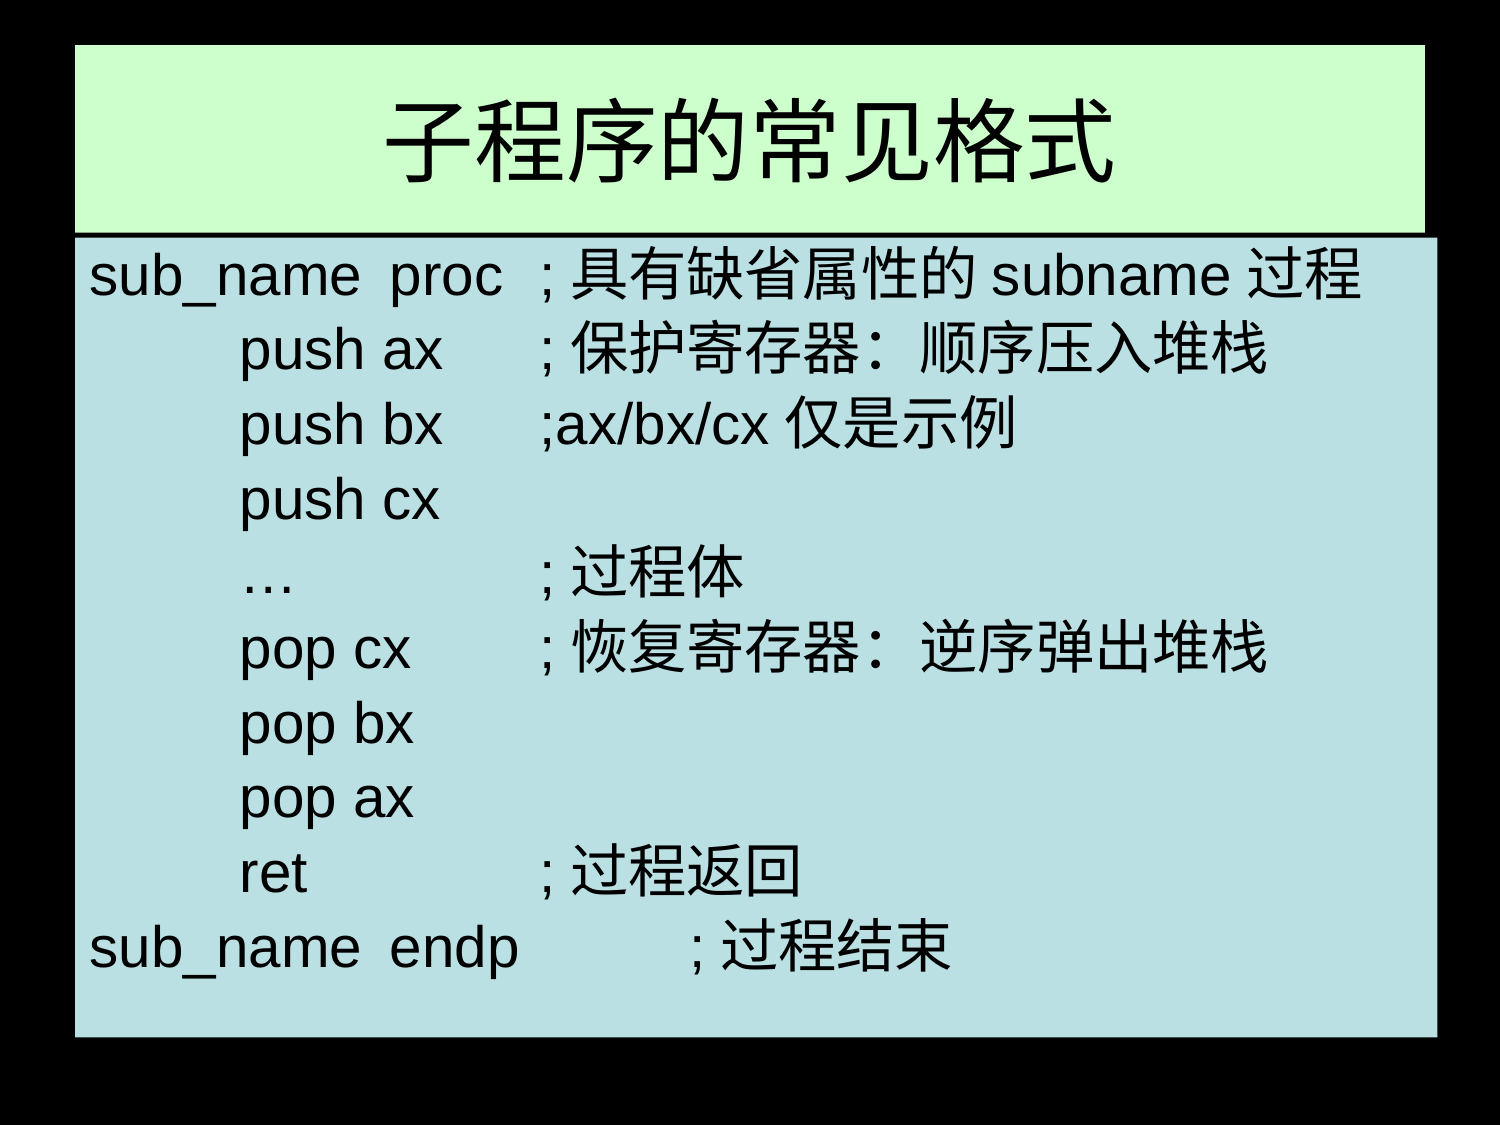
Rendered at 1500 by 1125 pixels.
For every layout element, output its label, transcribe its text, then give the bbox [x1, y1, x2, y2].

title 子程序的常见格式 [74, 44, 1426, 233]
list sub_name proc ;具有缺省属性的subname过程 push ax ;保护寄存器：顺序压入堆栈 push bx ;ax/bx/cx仅是示例 push cx … ;过程体 pop cx ;恢复寄存器：逆序弹出堆栈 pop bx pop ax ret ;过程返回 sub_name endp ;过程结束 [74, 237, 1438, 1038]
